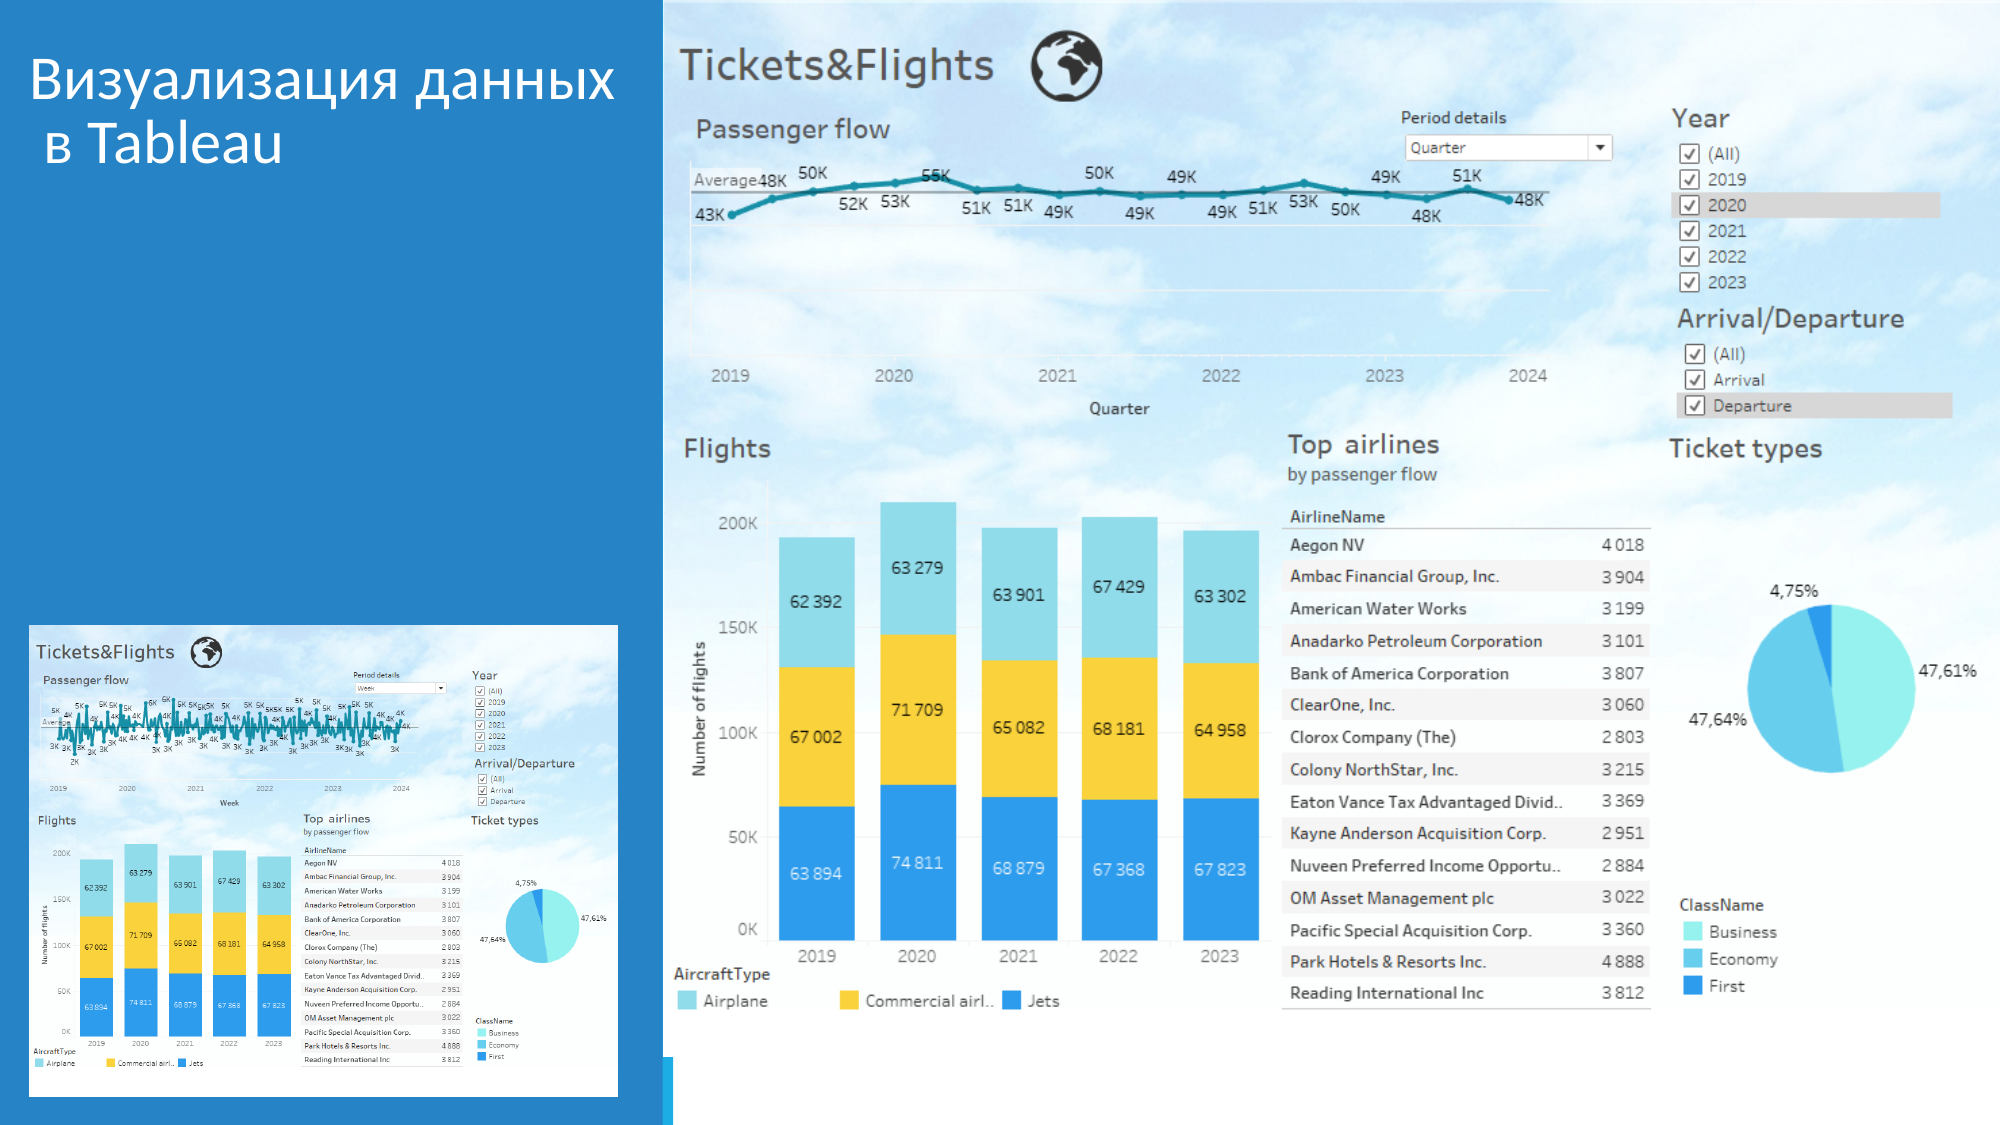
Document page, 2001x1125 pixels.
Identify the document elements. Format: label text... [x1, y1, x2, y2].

picture [29, 625, 618, 1097]
picture [662, 0, 2000, 1058]
title Визуализация данных в Tableau [14, 24, 633, 177]
